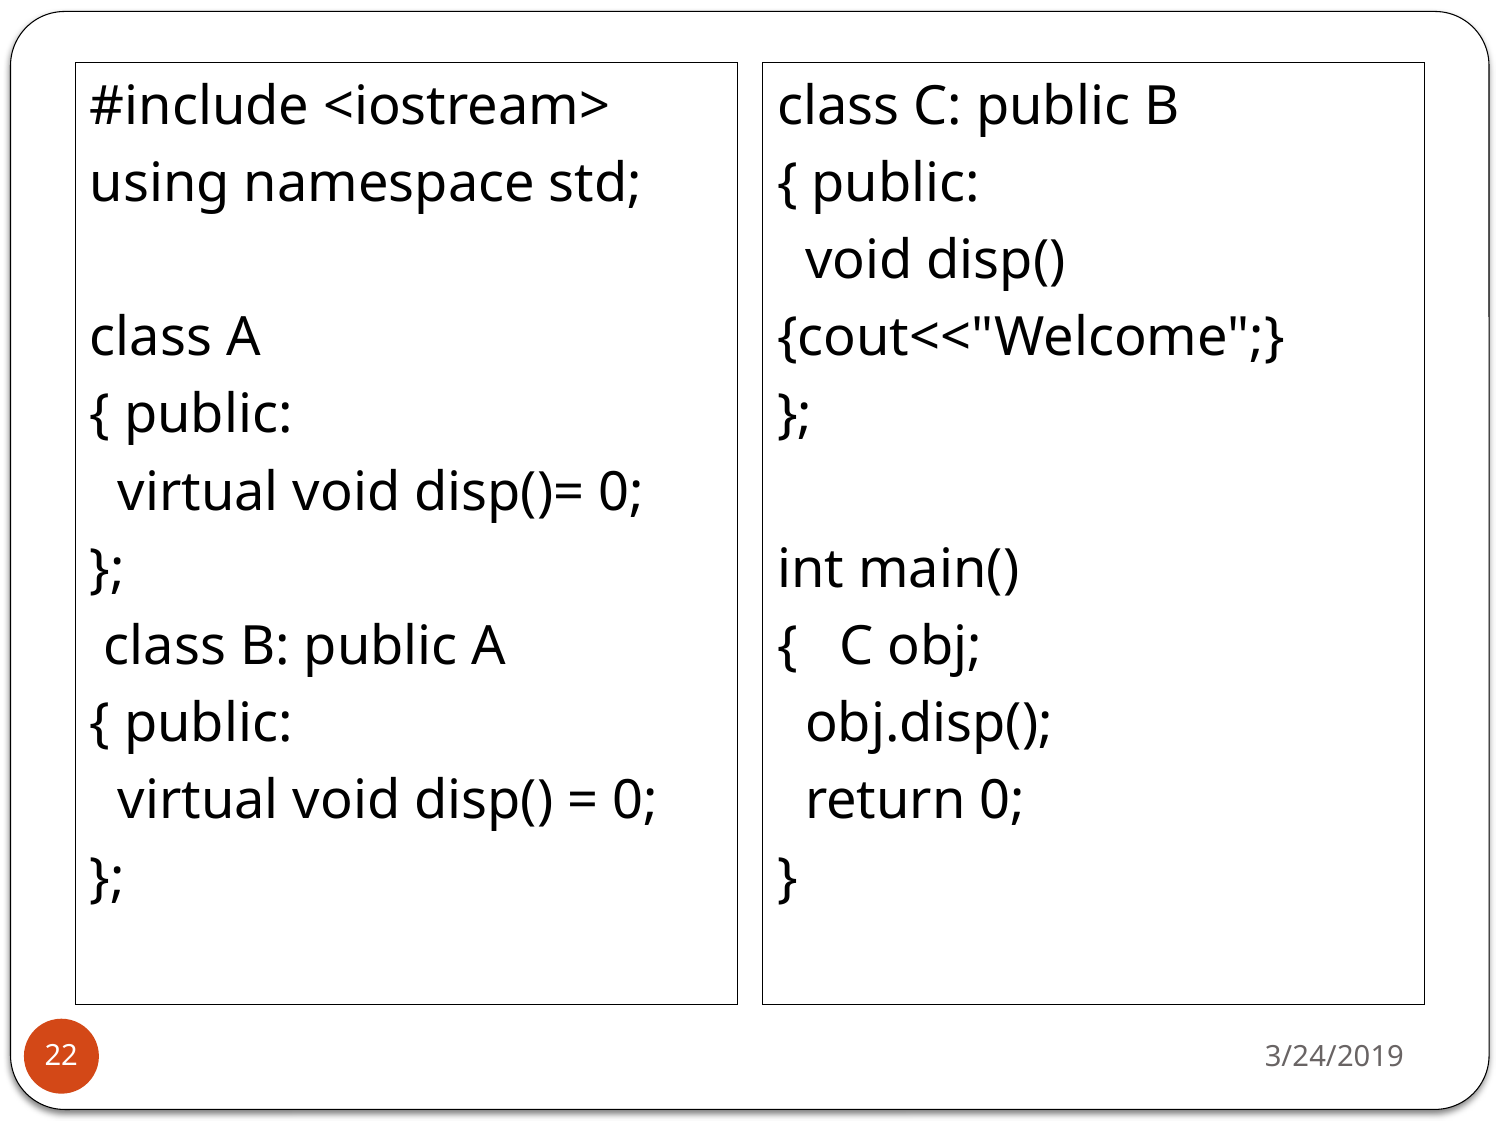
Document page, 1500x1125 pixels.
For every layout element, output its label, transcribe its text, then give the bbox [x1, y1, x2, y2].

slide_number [1012, 1015, 1419, 1094]
list #include <iostream> using namespace std; class A { public: virtual void disp()= 0; }; class B: public A { public: virtual void disp() = 0; }; [75, 62, 738, 1005]
slide_number 22 [23, 1018, 99, 1094]
list class C: public B { public: void disp() {cout<<"Welcome";} }; int main() { C obj; obj.disp(); return 0; } [762, 62, 1425, 1005]
